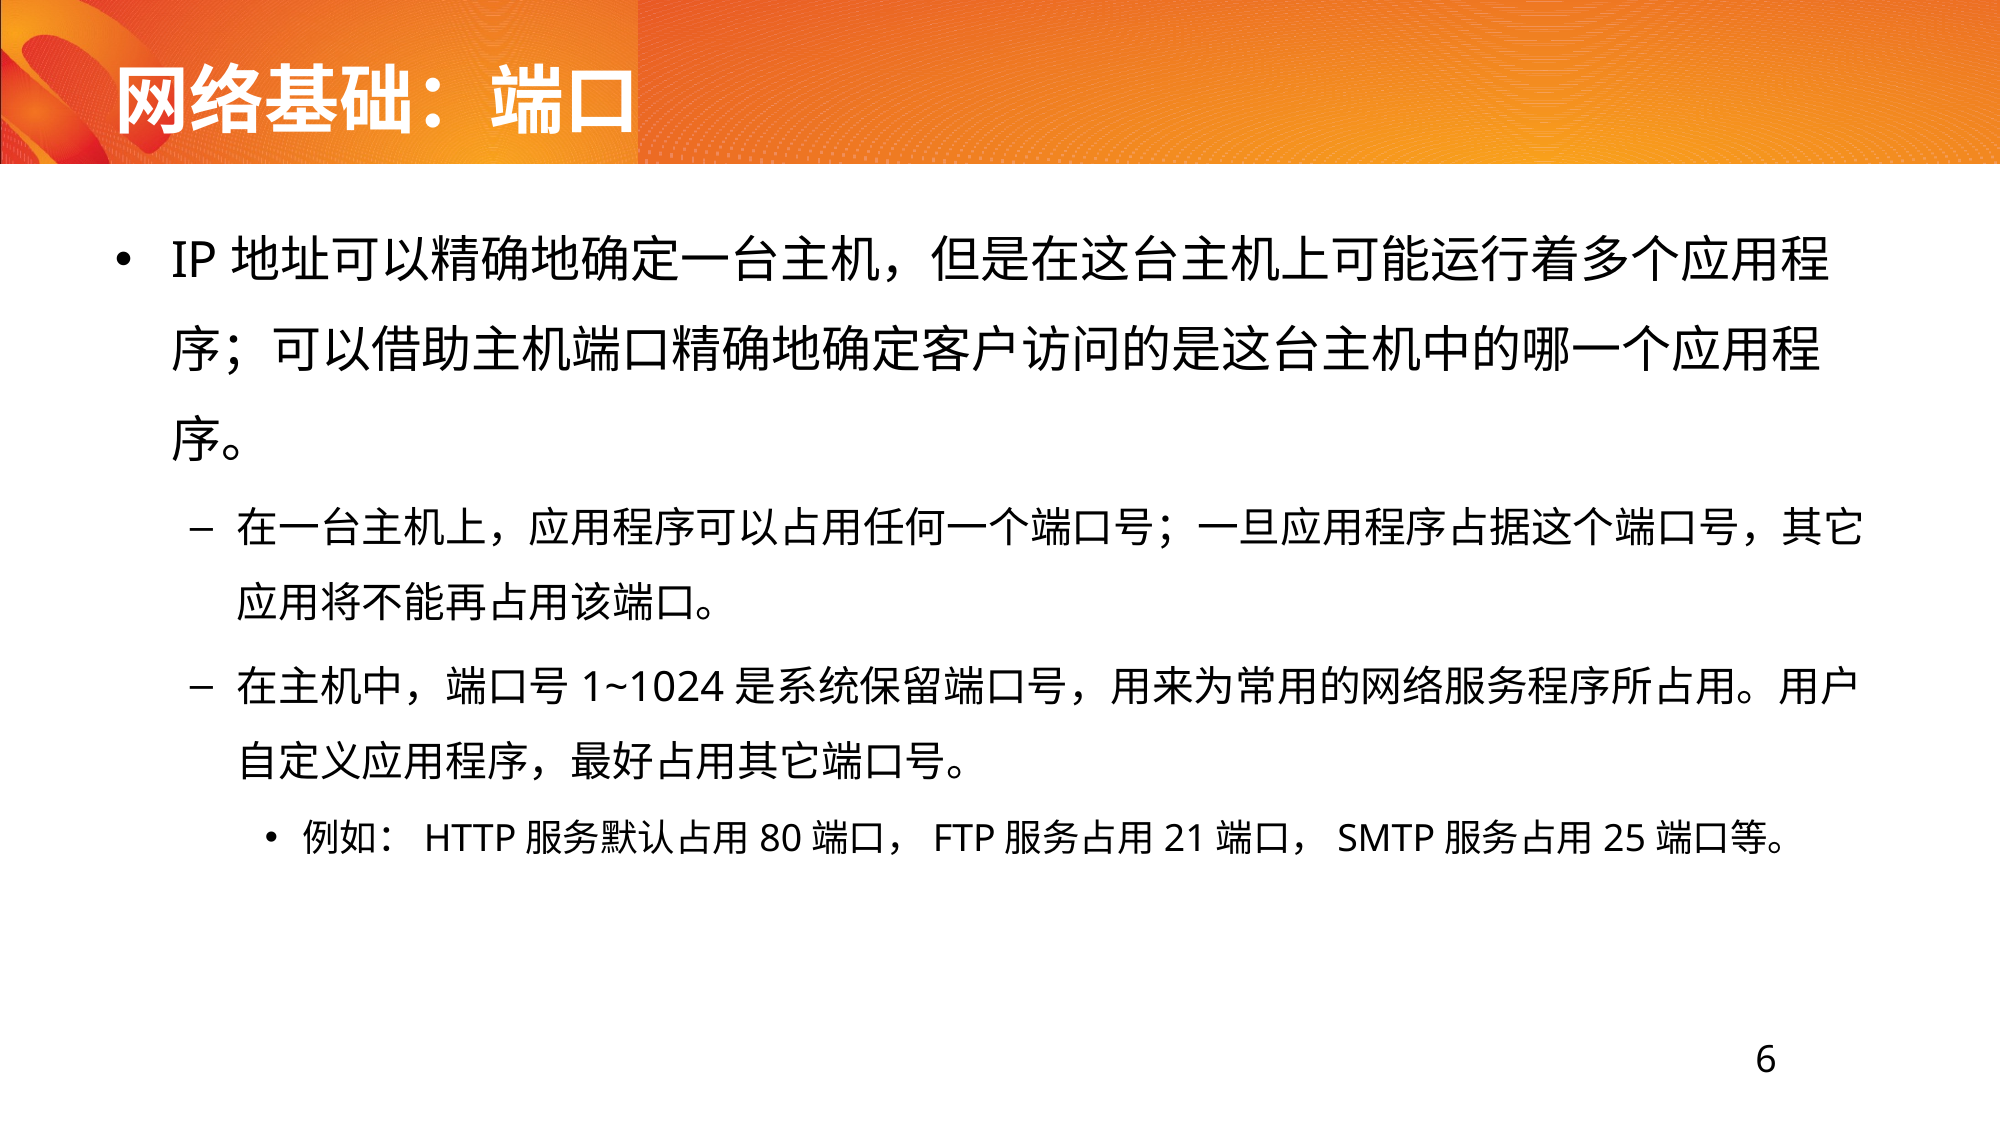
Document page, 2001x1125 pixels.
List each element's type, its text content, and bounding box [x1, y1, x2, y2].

picture [0, 0, 2000, 164]
title 网络基础：端口 [99, 45, 1900, 167]
list IP地址可以精确地确定一台主机，但是在这台主机上可能运行着多个应用程序；可以借助主机端口精确地确定客户访问的是这台主机中的哪一个应用程序。 在一台主机上，应用程序可以占用任何一个端口号；一旦应用程序占据这个端口号，其它应用将不能再占用该端口。 在主机中，端口号1~1024是系统保留端口号，用来为常用的网络服务程序所占用。用户自定义应用程序，最好占用其它端口号。 例如：HTTP服务默认占用80端口，FTP服务占用21端口，SMTP服务占用25端口等。 [99, 190, 1900, 1005]
